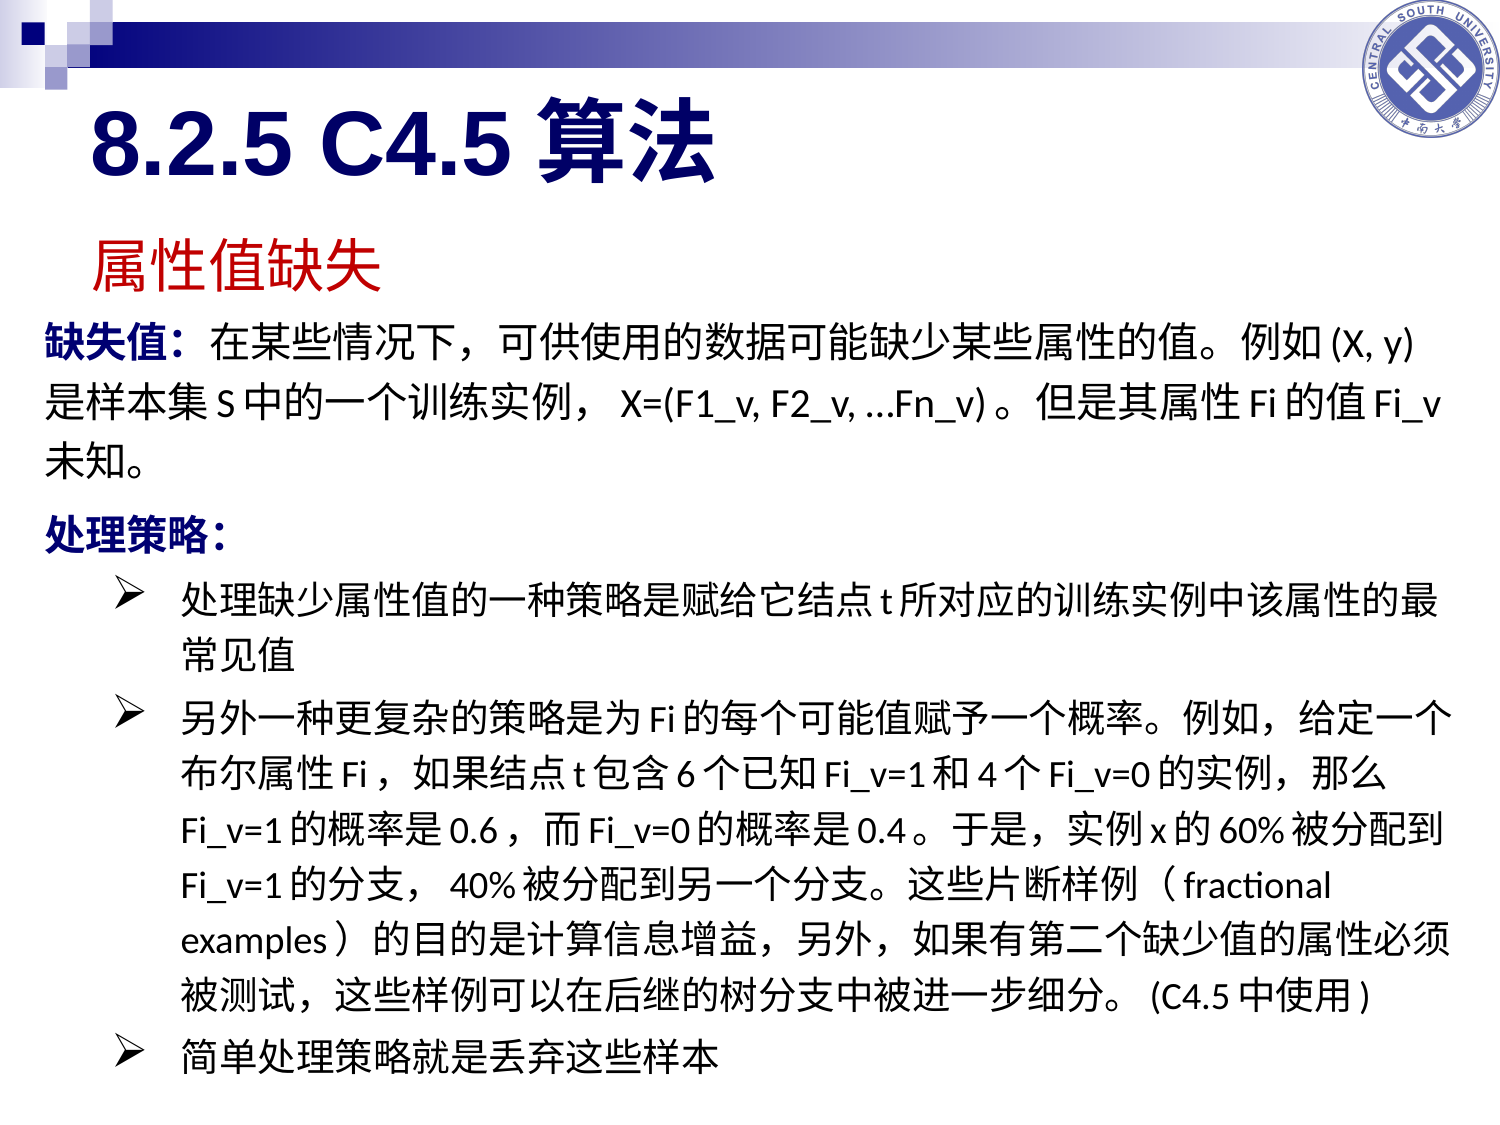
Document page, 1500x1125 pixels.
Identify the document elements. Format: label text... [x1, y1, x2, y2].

text_box 属性值缺失 [76, 208, 398, 307]
picture [1362, 0, 1500, 138]
title 8.2.5 C4.5算法 [75, 45, 1425, 233]
text_box 缺失值：在某些情况下，可供使用的数据可能缺少某些属性的值。例如(X, y)是样本集S中的一个训练实例，X=(F1_v, F2_v, …Fn_v)。但是其属性Fi的值Fi_v未知。 处理策略： 处理缺少属性值的一种策略是赋给它结点t所对应的训练实例中该属性的最常见值 另外一种更复杂的策略是为Fi的每个可能值赋予一个概率。例如，给定一个布尔属性Fi，如果结点t包含6个已知Fi_v=1和4个Fi_v=0的实例，那么Fi_v=1的概率是0.6，而Fi_v=0的概率是0.4。于是，实例x的60%被分配到Fi_v=1的分支，40%被分配到另一个分支。这些片断样例（fractional examples）的目的是计算信息增益，另外，如果有第二个缺少值的属性必须被测试，这些样例可以在后继的树分支中被进一步细分。(C4.5中使用) 简单处理策略就是丢弃这些样本 [29, 298, 1471, 1106]
